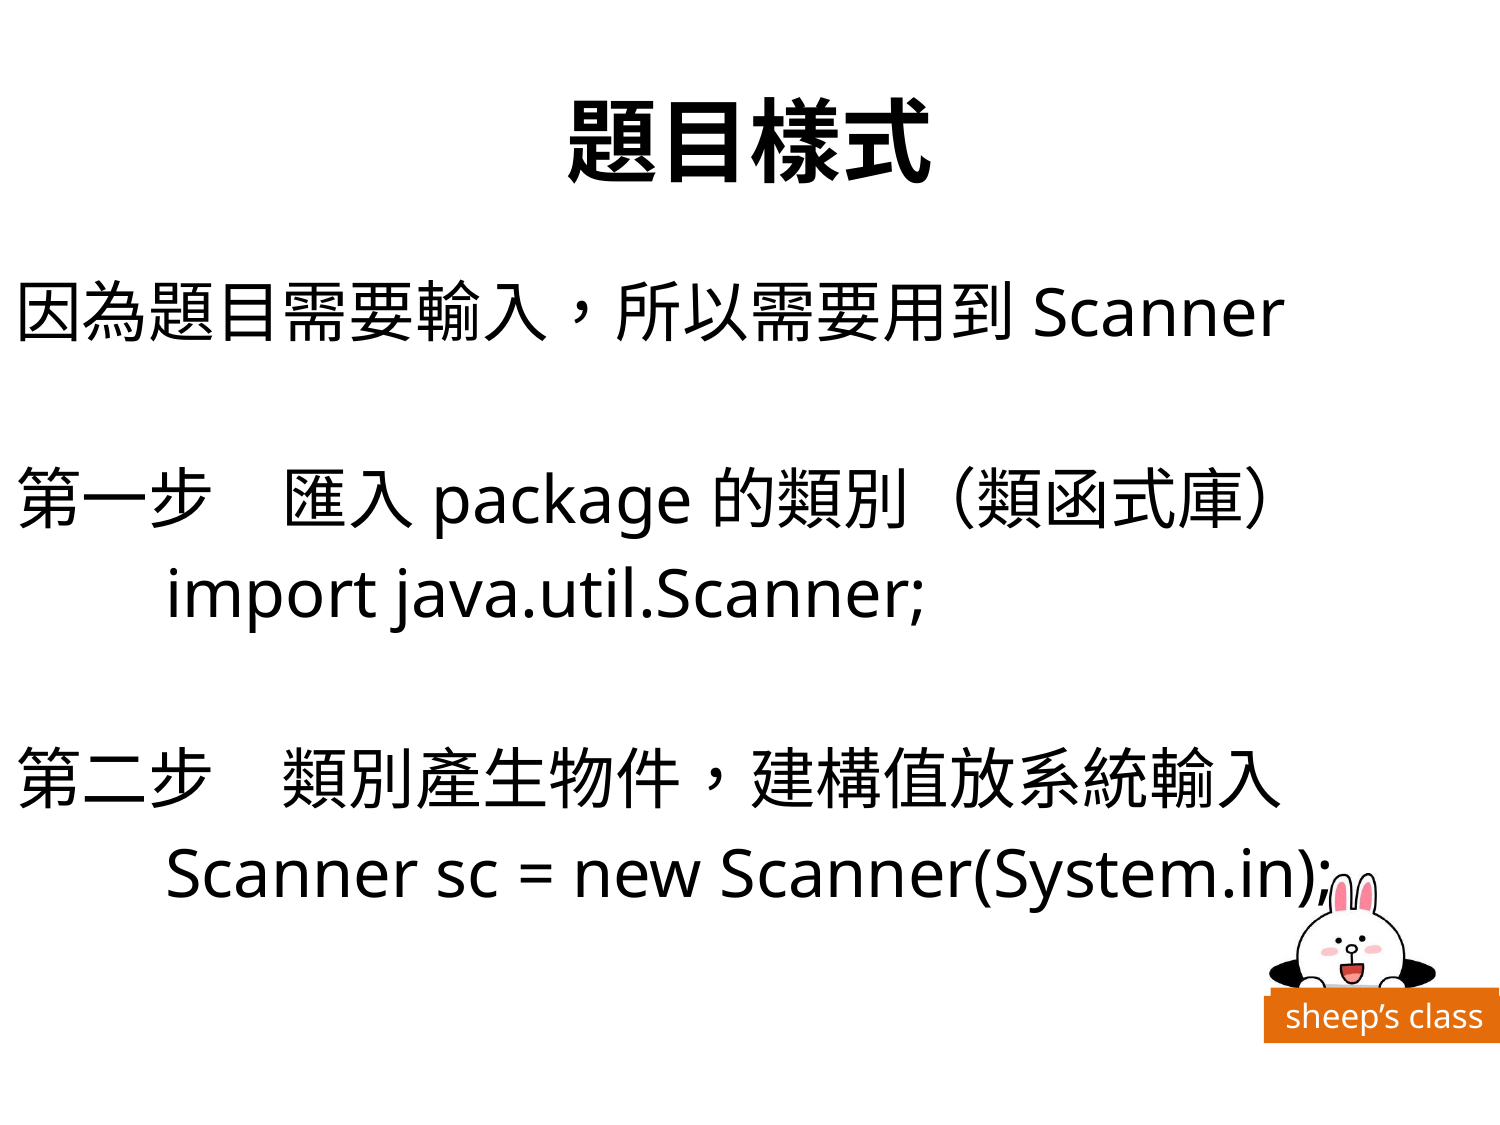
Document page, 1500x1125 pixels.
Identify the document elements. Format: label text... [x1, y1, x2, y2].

title 題目樣式 [75, 45, 1425, 233]
list 因為題目需要輸入，所以需要用到Scanner 第一步 匯入package的類別（類函式庫） import java.util.Scanner; 第二步 類別產生物件，建構值放系統輸入 Scanner sc = new Scanner(System.in); [0, 262, 1500, 1125]
